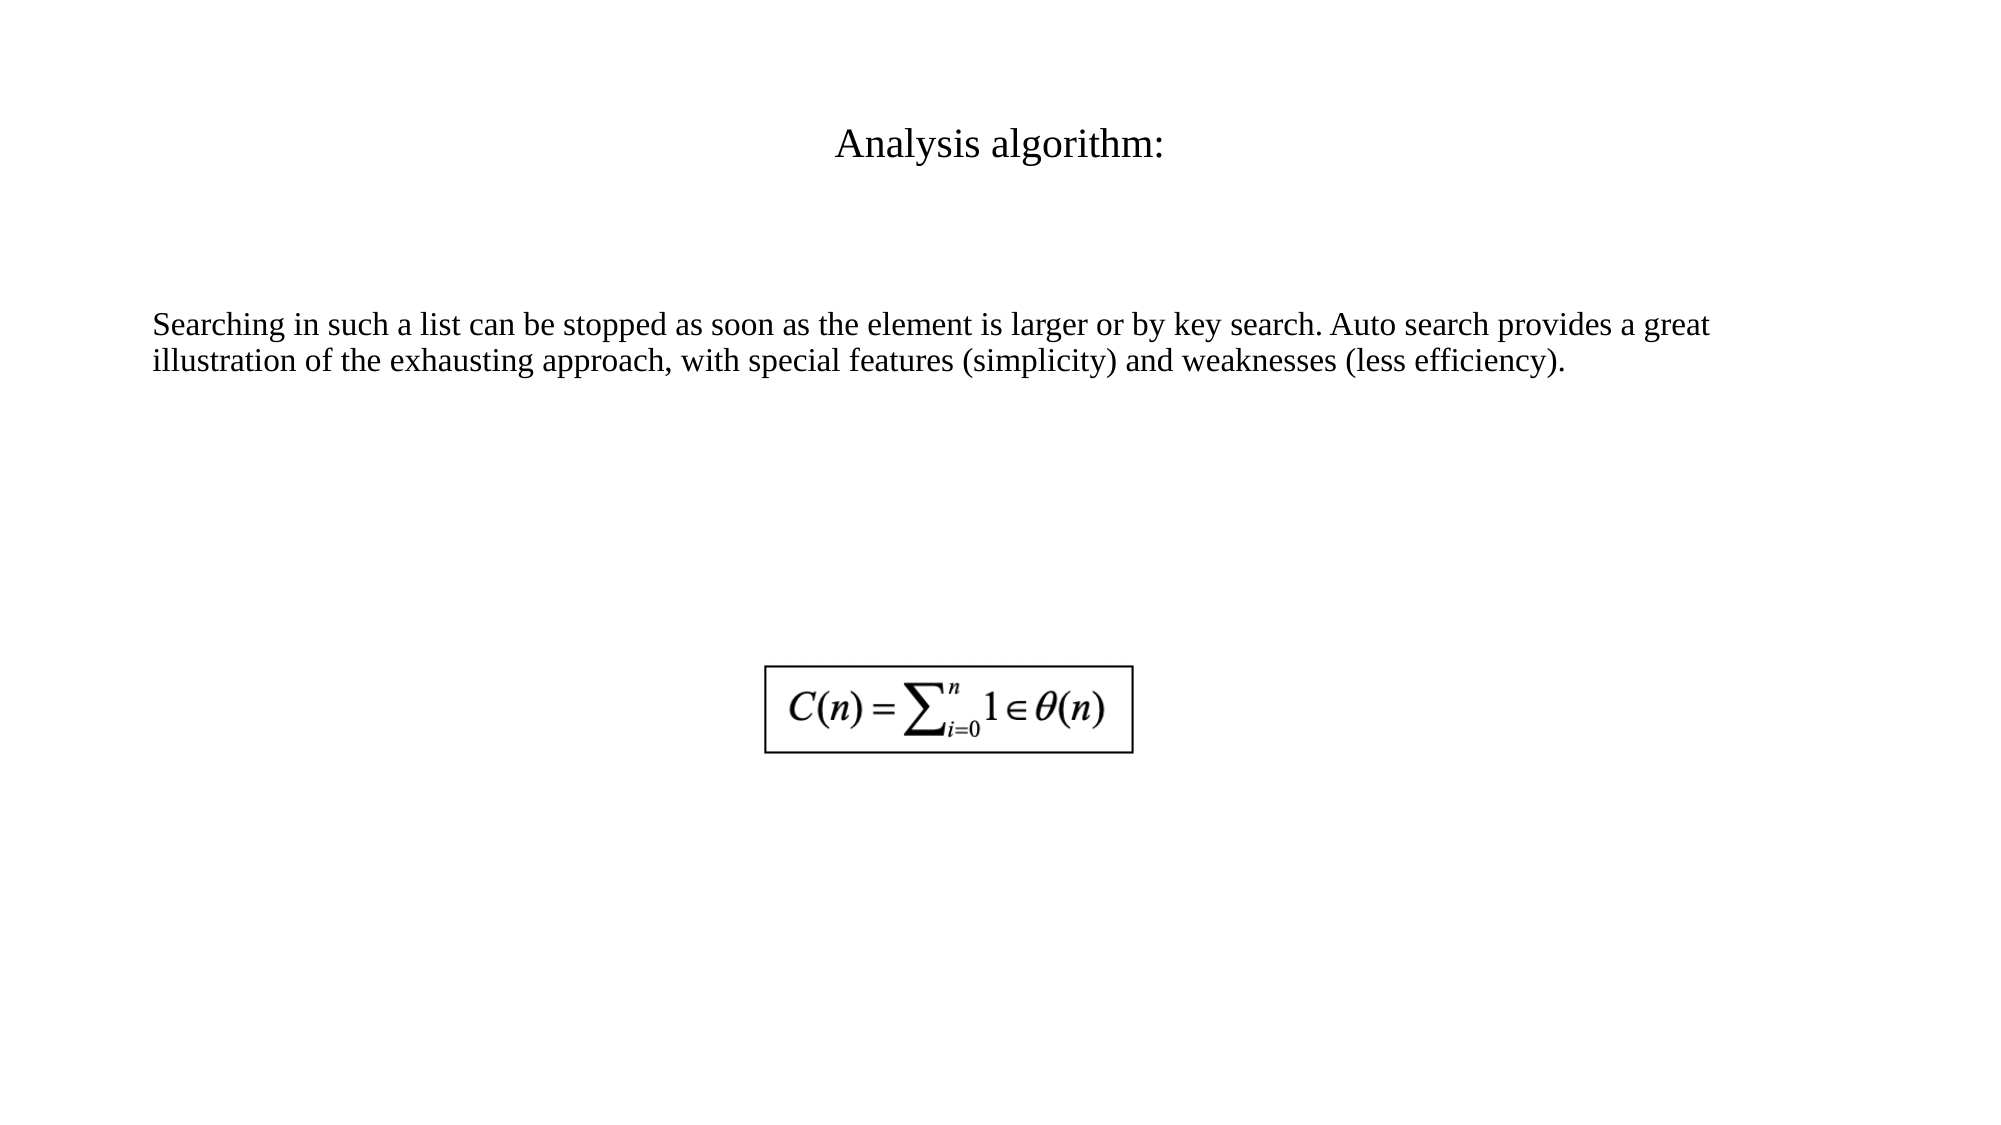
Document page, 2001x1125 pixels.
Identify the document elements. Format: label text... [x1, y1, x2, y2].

title Analysis algorithm: [137, 59, 1863, 278]
list Searching in such a list can be stopped as soon as the element is larger or by key search. Auto search provides a great illustration of the exhausting approach, with special features (simplicity) and weaknesses (less efficiency). [137, 299, 1863, 1014]
picture [756, 656, 1142, 763]
